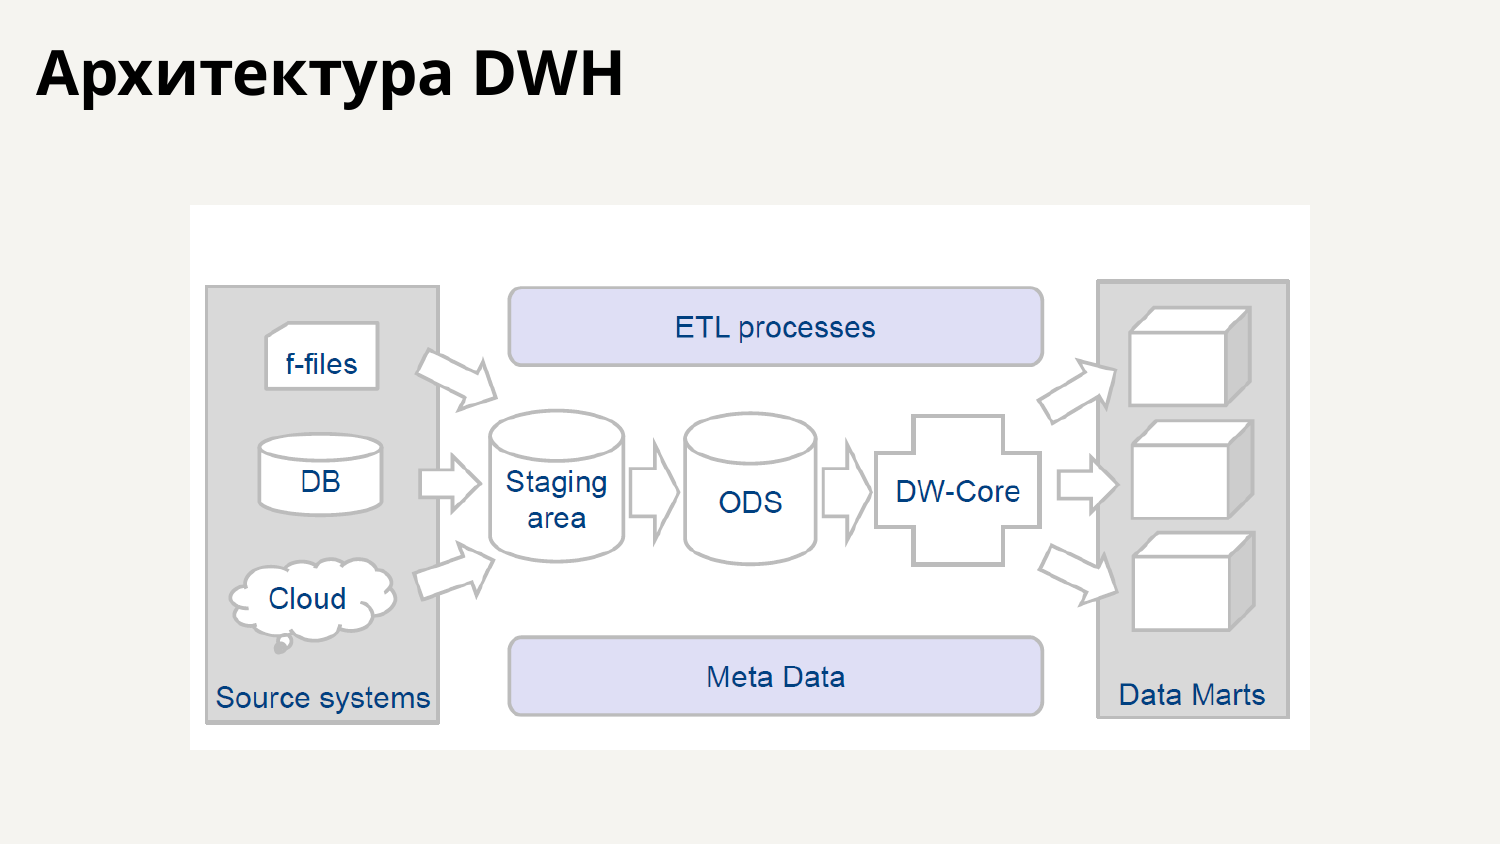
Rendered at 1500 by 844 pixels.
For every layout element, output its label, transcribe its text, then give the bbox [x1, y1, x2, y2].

title Архитектура DWH [21, 18, 1045, 133]
picture [190, 205, 1310, 750]
